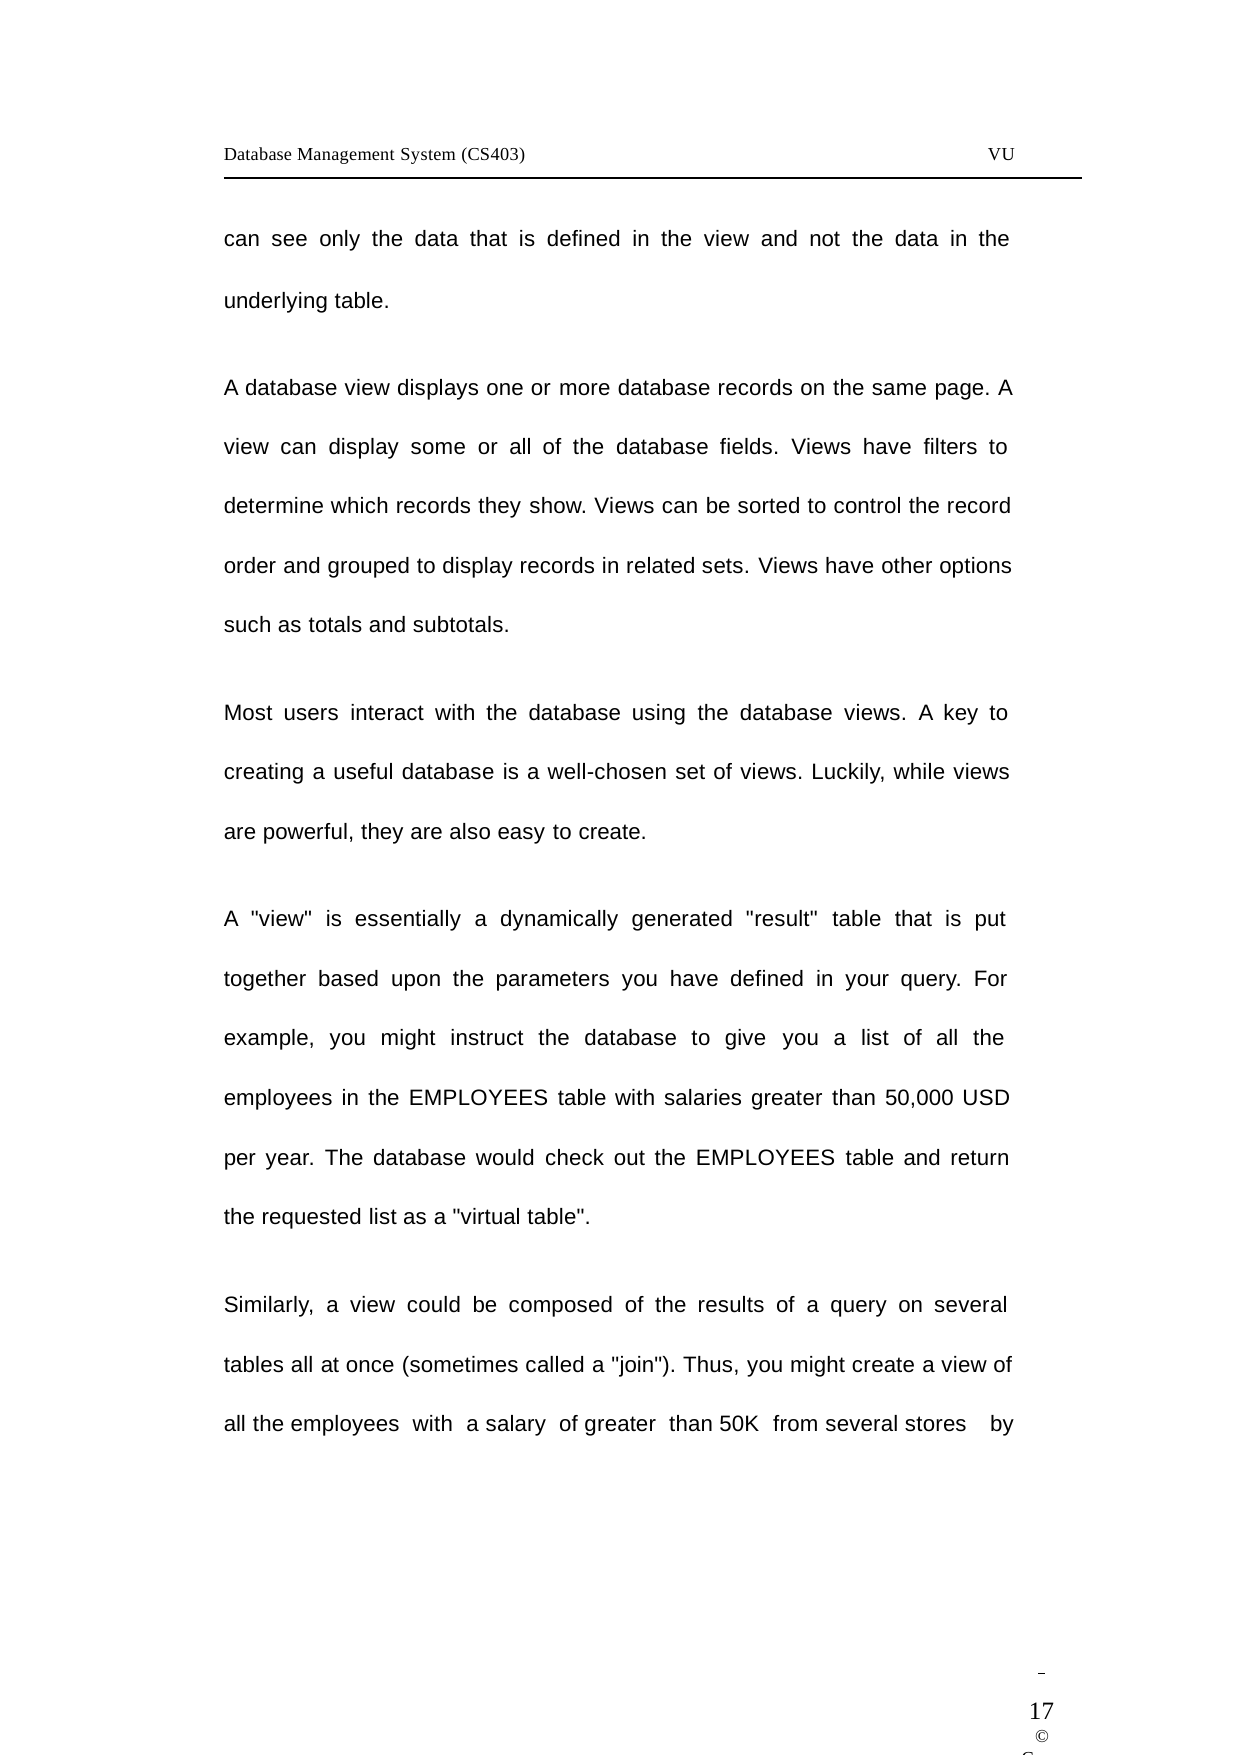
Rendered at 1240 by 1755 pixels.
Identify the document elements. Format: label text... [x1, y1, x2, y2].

text_box VU [985, 142, 1018, 165]
text_box Database Management System (CS403) [221, 142, 532, 165]
slide_number 17 © Copyright Virtual University of Pakistan [1019, 1651, 1065, 1755]
text_box can see only the data that is defined in the view and not the data in the underlying table. A database view displays one or more database records on the same page. A view can display some or all of the database fields. Views have filters to determine which records they show. Views can be sorted to control the record order and grouped to display records in related sets. Views have other options such as totals and subtotals. Most users interact with the database using the database views. A key to creating a useful database is a well-chosen set of views. Luckily, while views are powerful, they are also easy to create. A "view" is essentially a dynamically generated "result" table that is put together based upon the parameters you have defined in your query. For example, you might instruct the database to give you a list of all the employees in the EMPLOYEES table with salaries greater than 50,000 USD per year. The database would check out the EMPLOYEES table and return the requested list as a "virtual table". Similarly, a view could be composed of the results of a query on several tables all at once (sometimes called a "join"). Thus, you might create a view of all the employees with a salary of greater than 50K from several stores by [221, 224, 1021, 1437]
